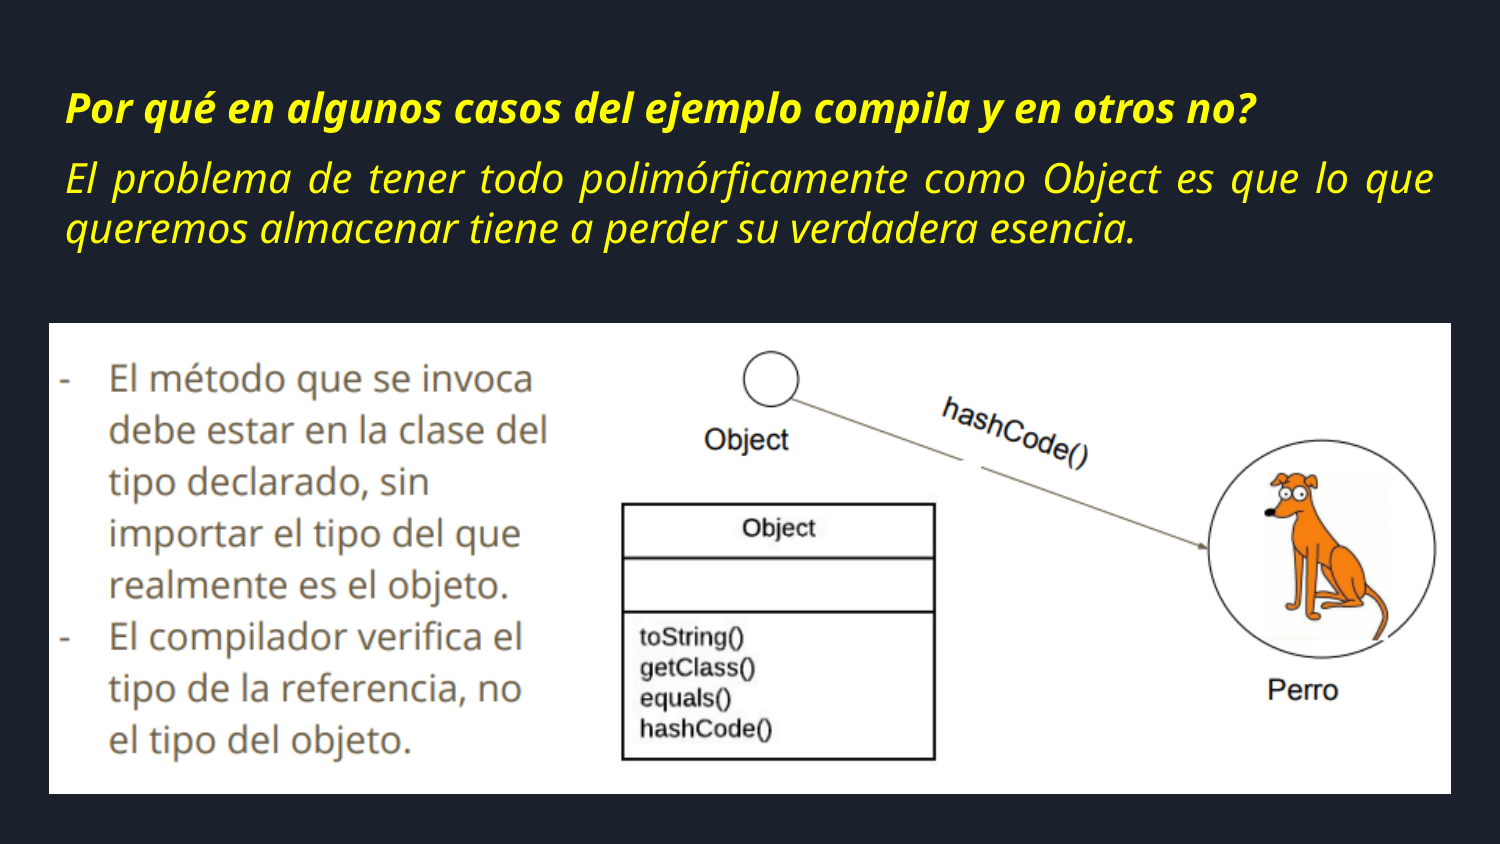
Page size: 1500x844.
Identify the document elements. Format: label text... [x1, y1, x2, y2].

picture [49, 322, 1451, 794]
text_box Por qué en algunos casos del ejemplo compila y en otros no? El problema de tener todo polimórficamente como Object es que lo que queremos almacenar tiene a perder su verdadera esencia. [49, 66, 1450, 267]
